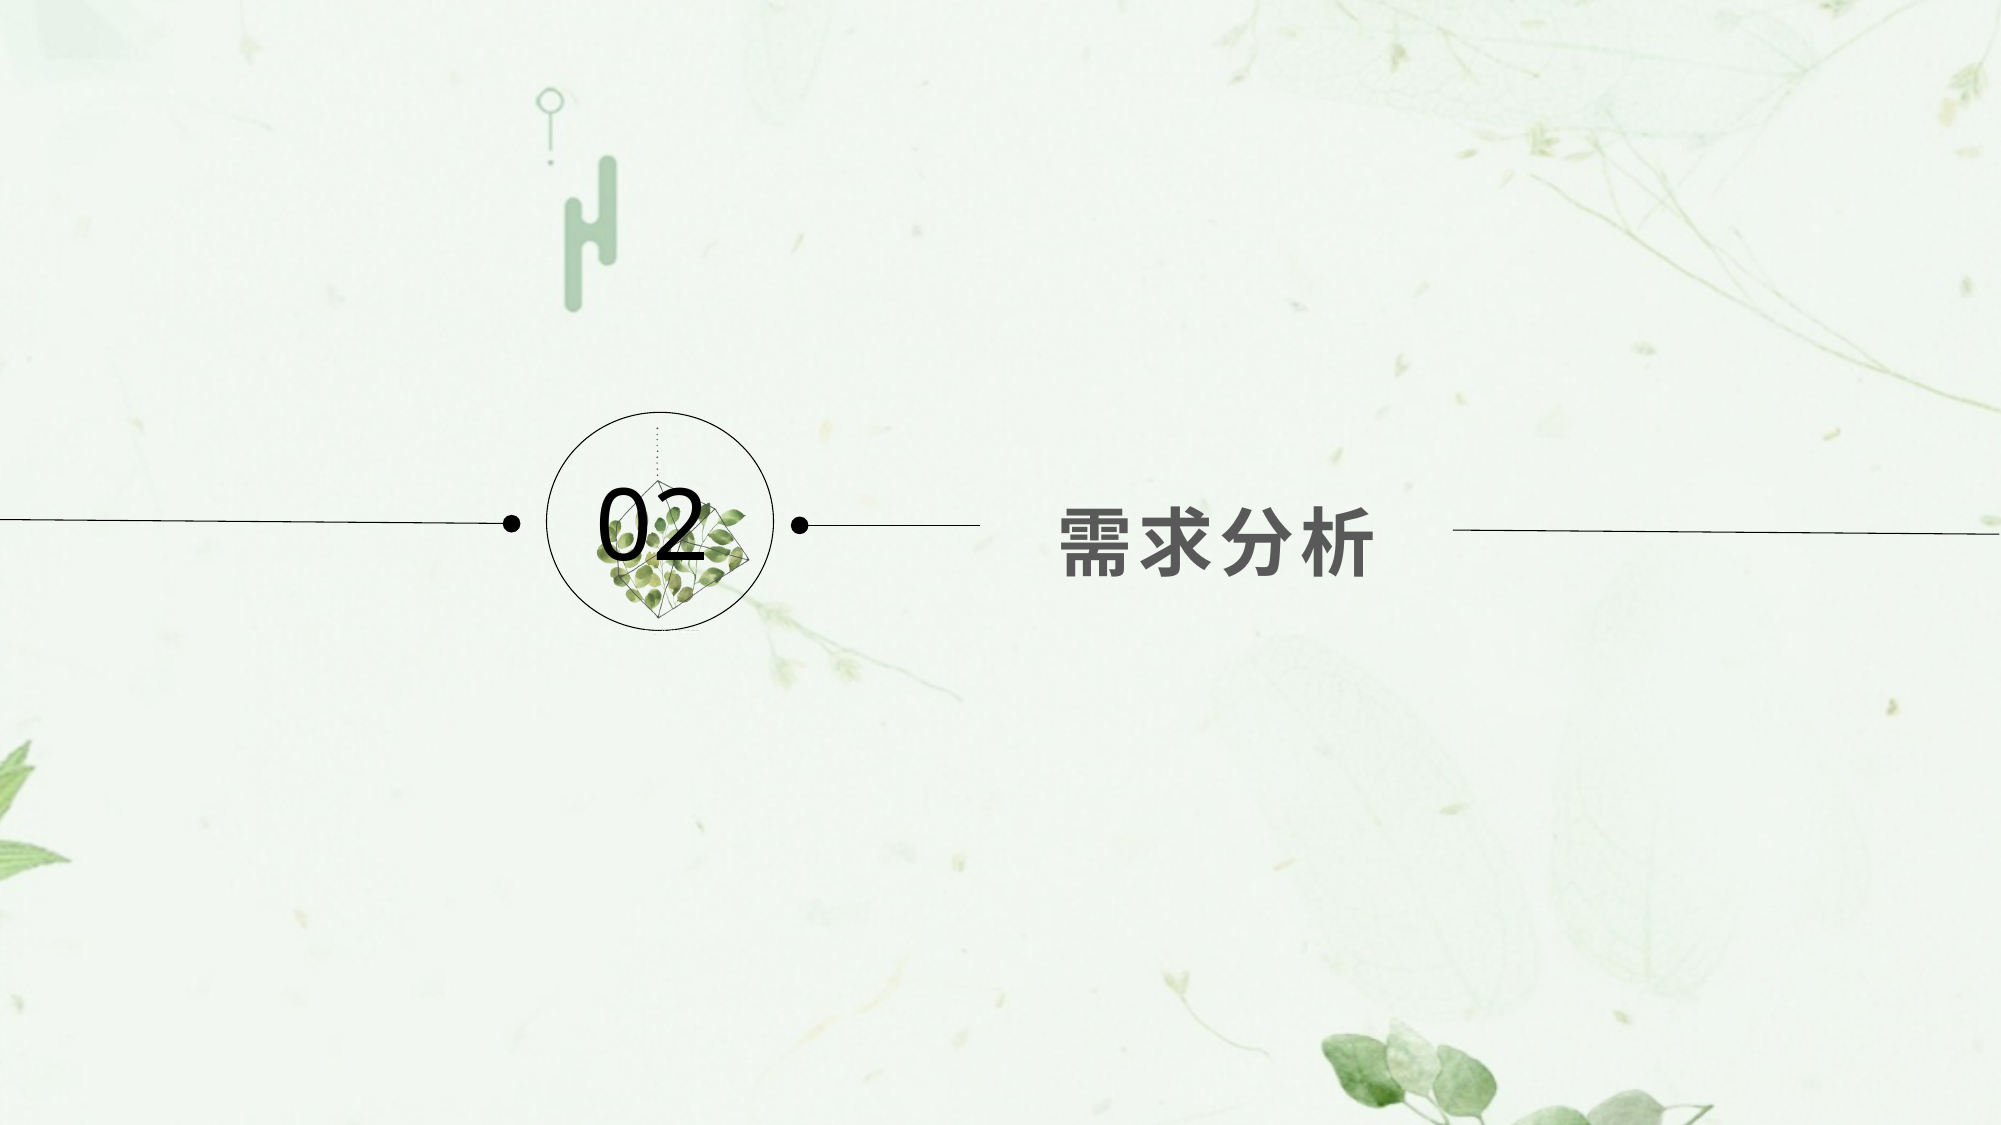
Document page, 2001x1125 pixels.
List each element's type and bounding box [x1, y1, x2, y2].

text_box [1452, 530, 2000, 535]
picture [0, 0, 2001, 1125]
text_box [790, 516, 981, 535]
text_box [0, 514, 521, 533]
